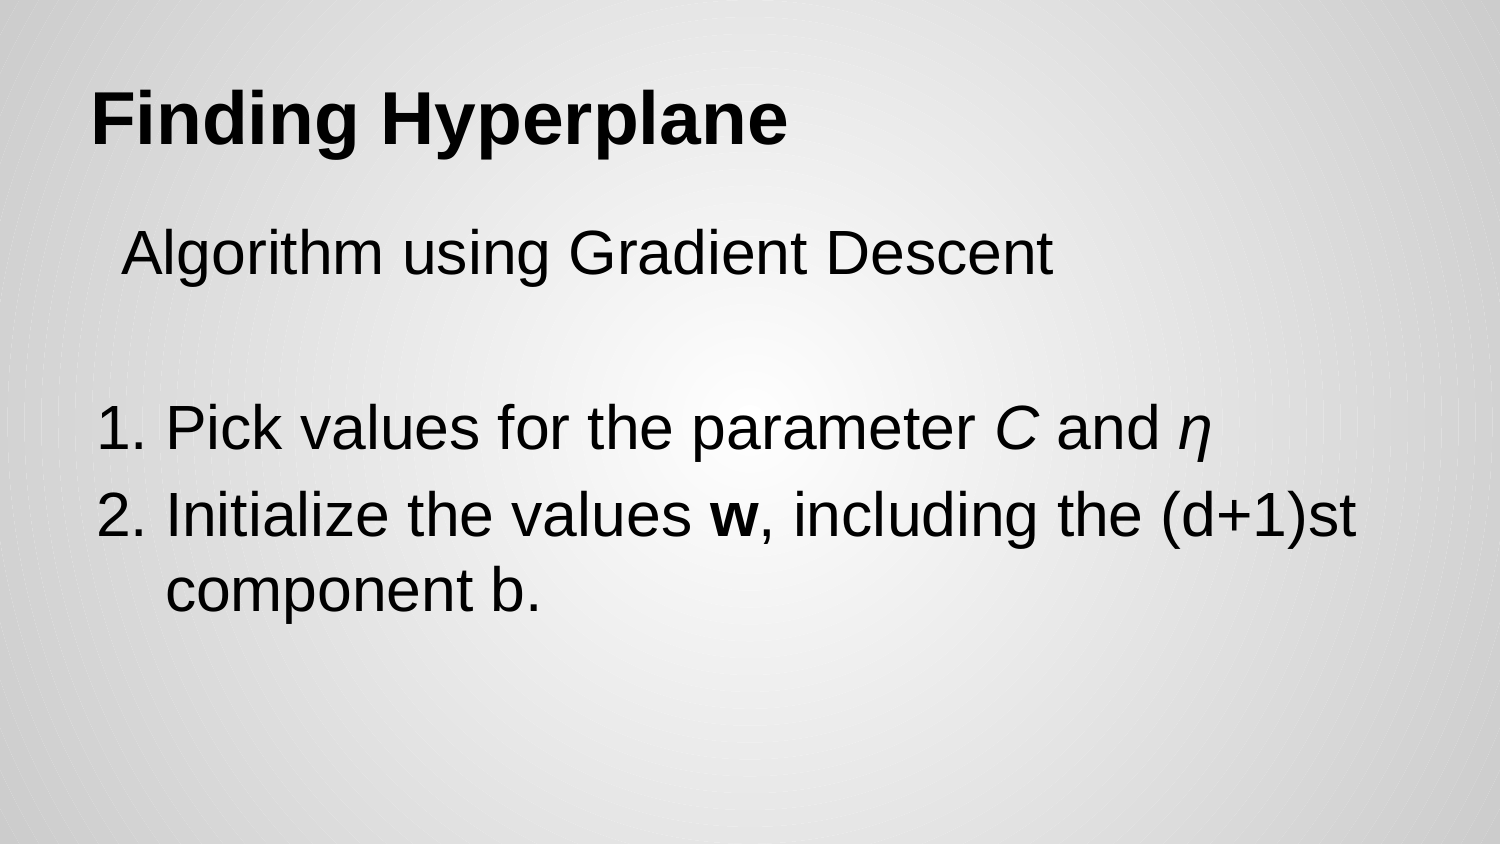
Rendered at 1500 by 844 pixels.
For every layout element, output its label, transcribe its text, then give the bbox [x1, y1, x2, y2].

list Algorithm using Gradient Descent Pick values for the parameter C and η Initialize the values w, including the (d+1)st component b. [75, 196, 1425, 808]
title Finding Hyperplane [75, 33, 1425, 175]
